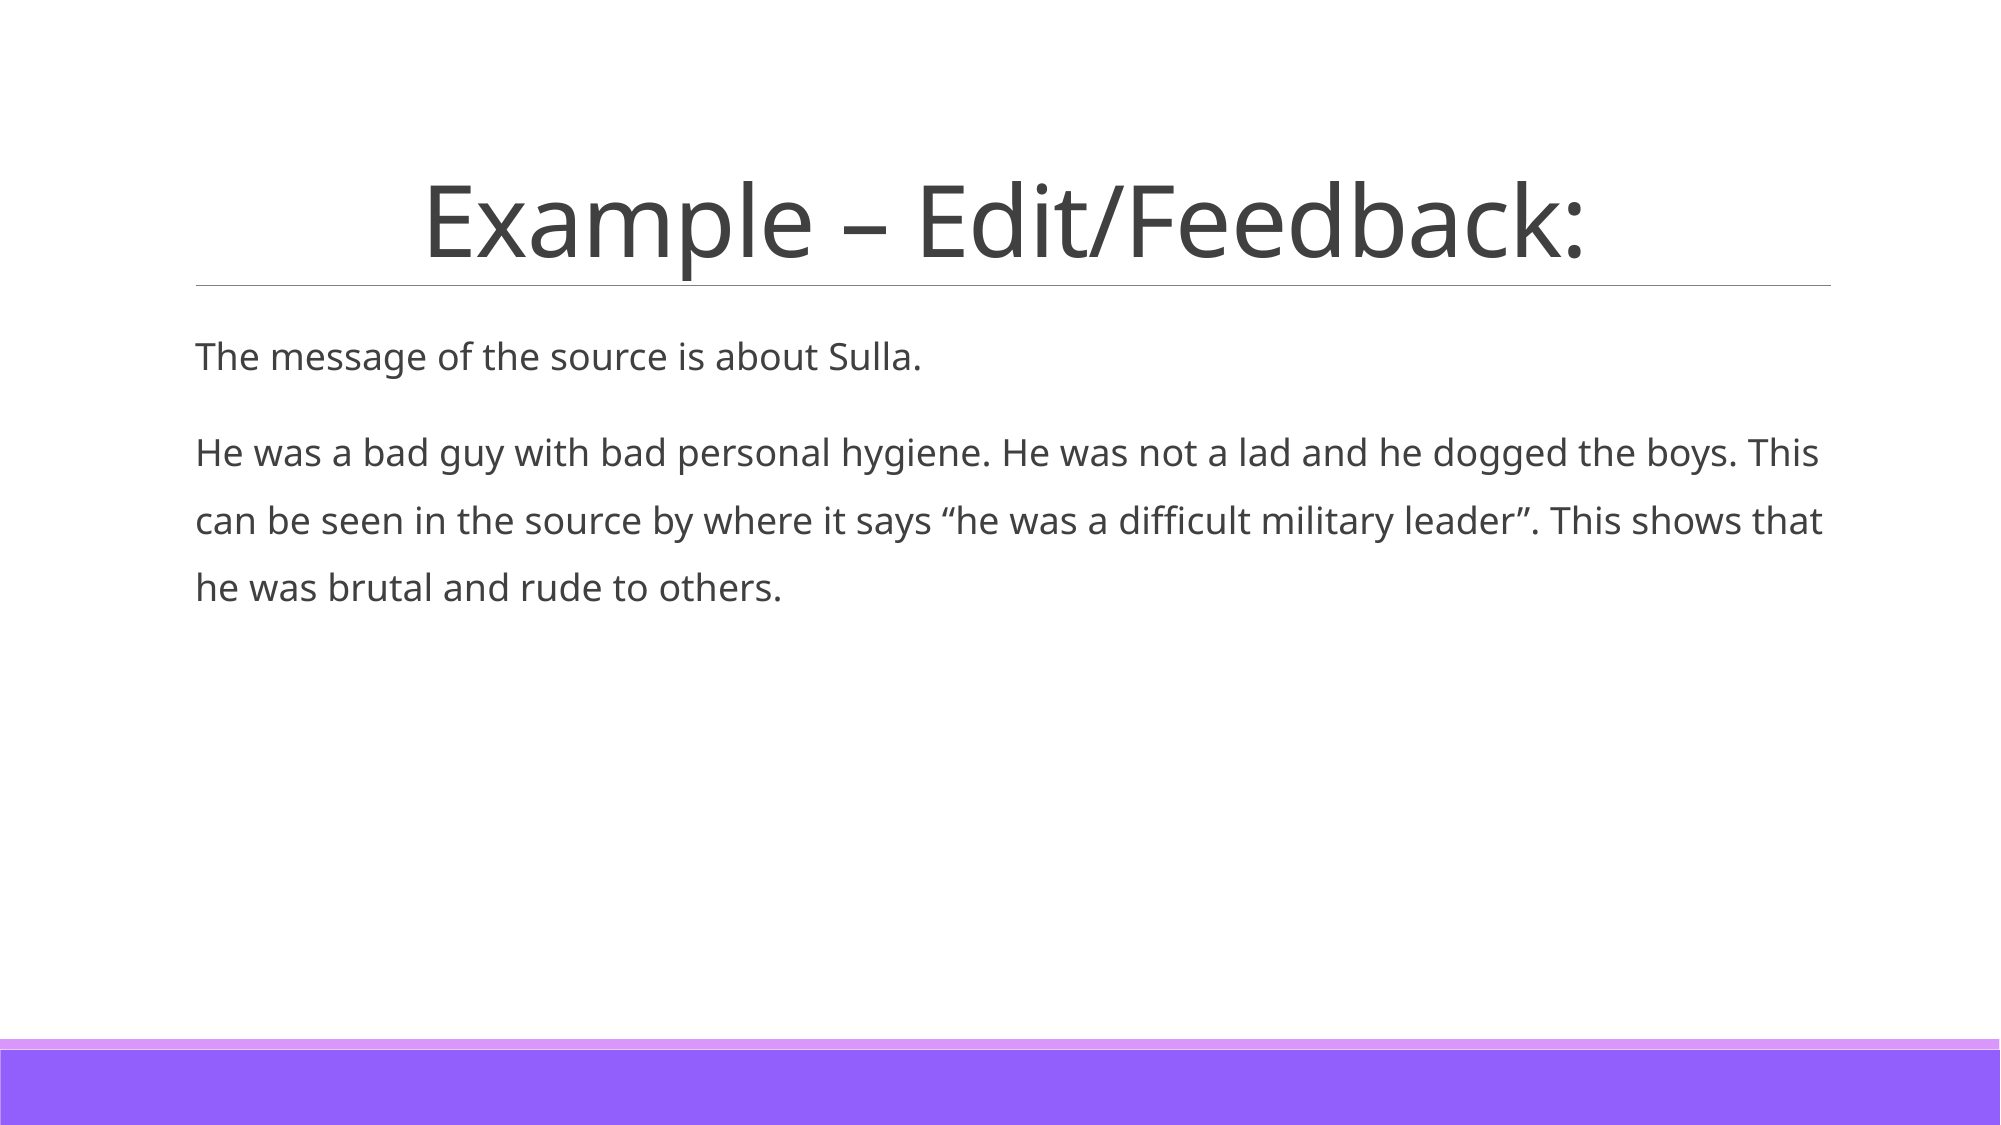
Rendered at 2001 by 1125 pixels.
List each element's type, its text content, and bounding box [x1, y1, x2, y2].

list The message of the source is about Sulla. He was a bad guy with bad personal hygiene. He was not a lad and he dogged the boys. This can be seen in the source by where it says “he was a difficult military leader”. This shows that he was brutal and rude to others. [180, 302, 1830, 963]
title Example – Edit/Feedback: [180, 47, 1830, 285]
